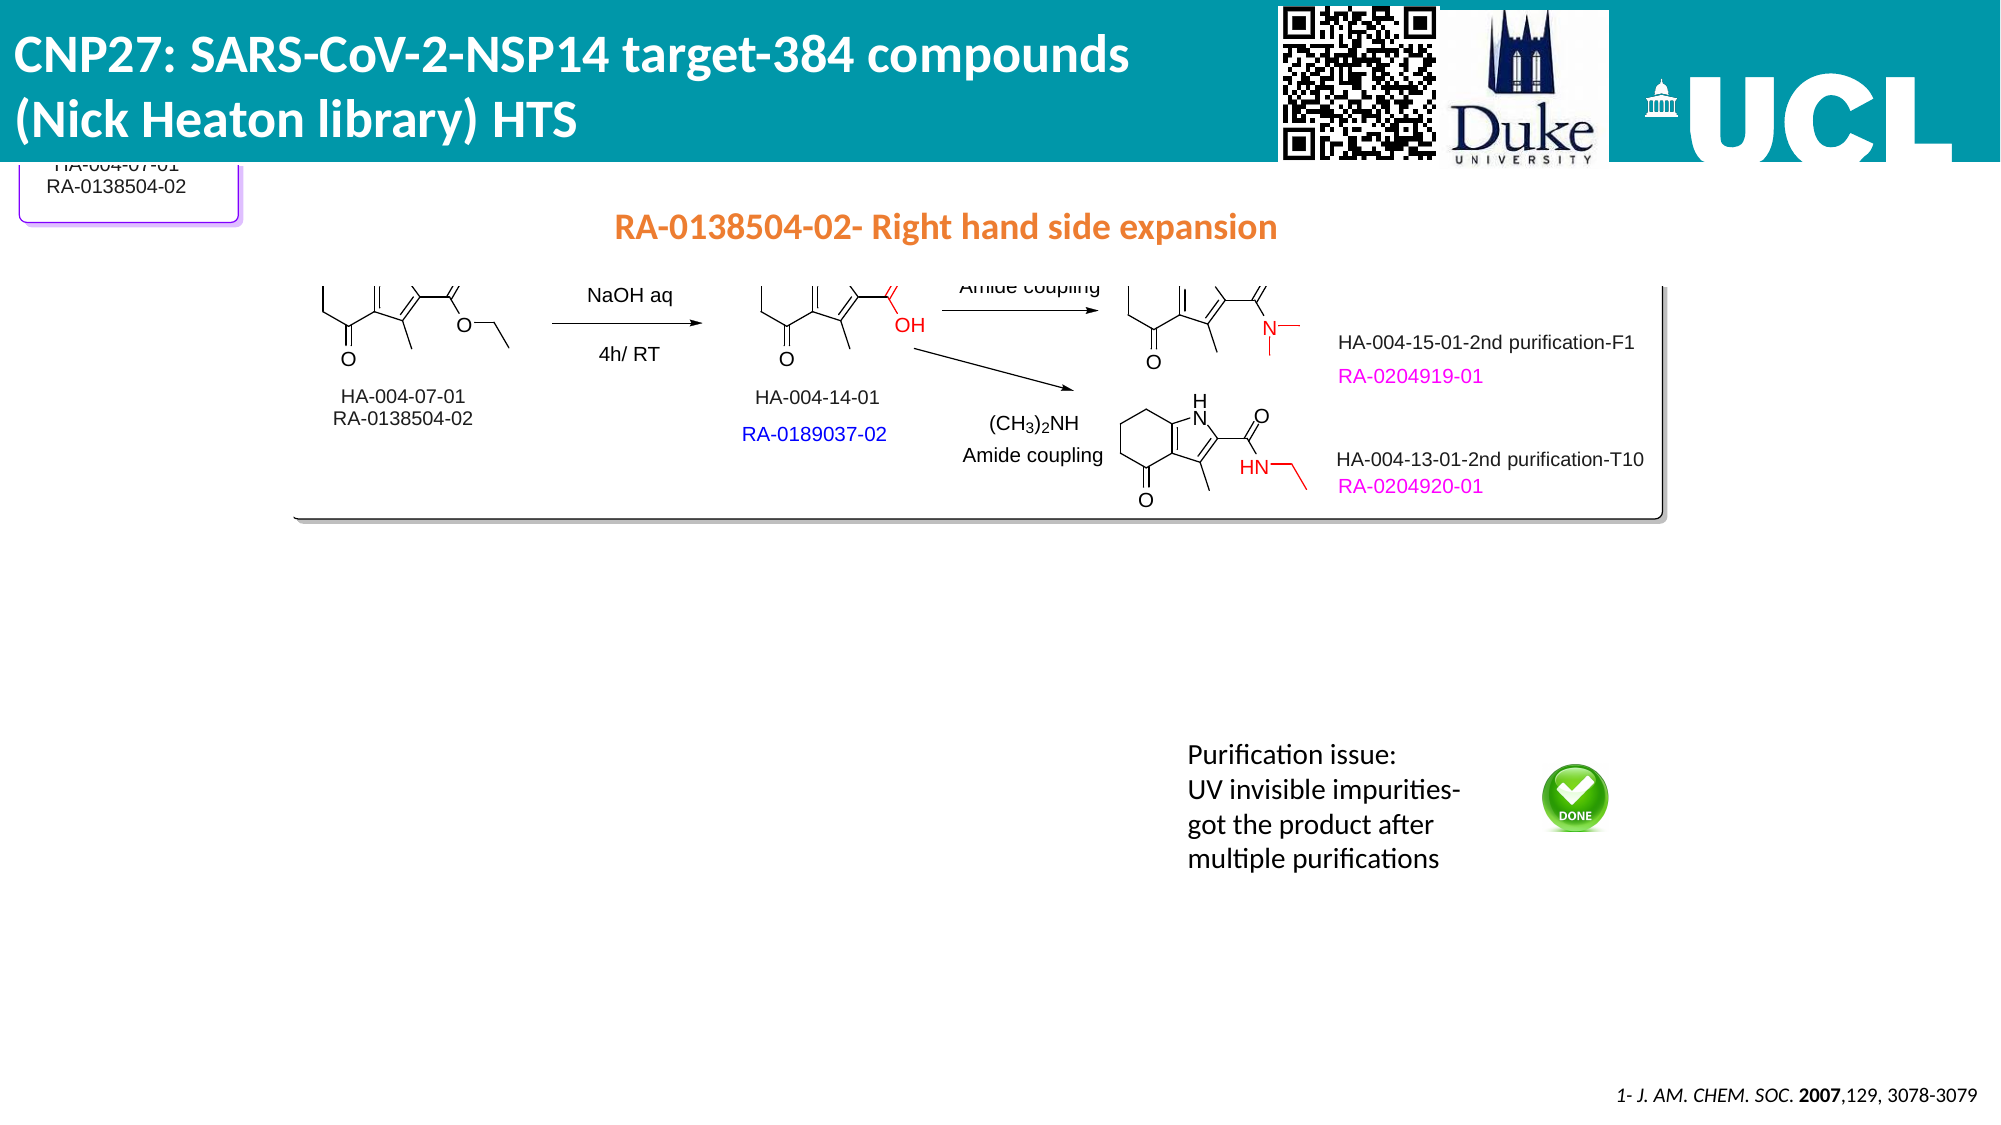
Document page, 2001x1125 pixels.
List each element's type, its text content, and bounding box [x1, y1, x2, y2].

text_box 1- J. AM. CHEM. SOC. 2007,129, 3078-3079 [1600, 1074, 2000, 1114]
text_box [14, 165, 251, 413]
picture [1278, 6, 1609, 169]
picture [1645, 78, 1678, 117]
picture [1542, 763, 1609, 832]
text_box Purification issue: UV invisible impurities- got the product after multiple purifications [1172, 727, 1498, 883]
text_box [293, 286, 1696, 715]
text_box CNP27: SARS-CoV-2-NSP14 target-384 compounds (Nick Heaton library) HTS [0, 11, 1176, 156]
text_box RA-0138504-02- Right hand side expansion [599, 195, 1752, 255]
